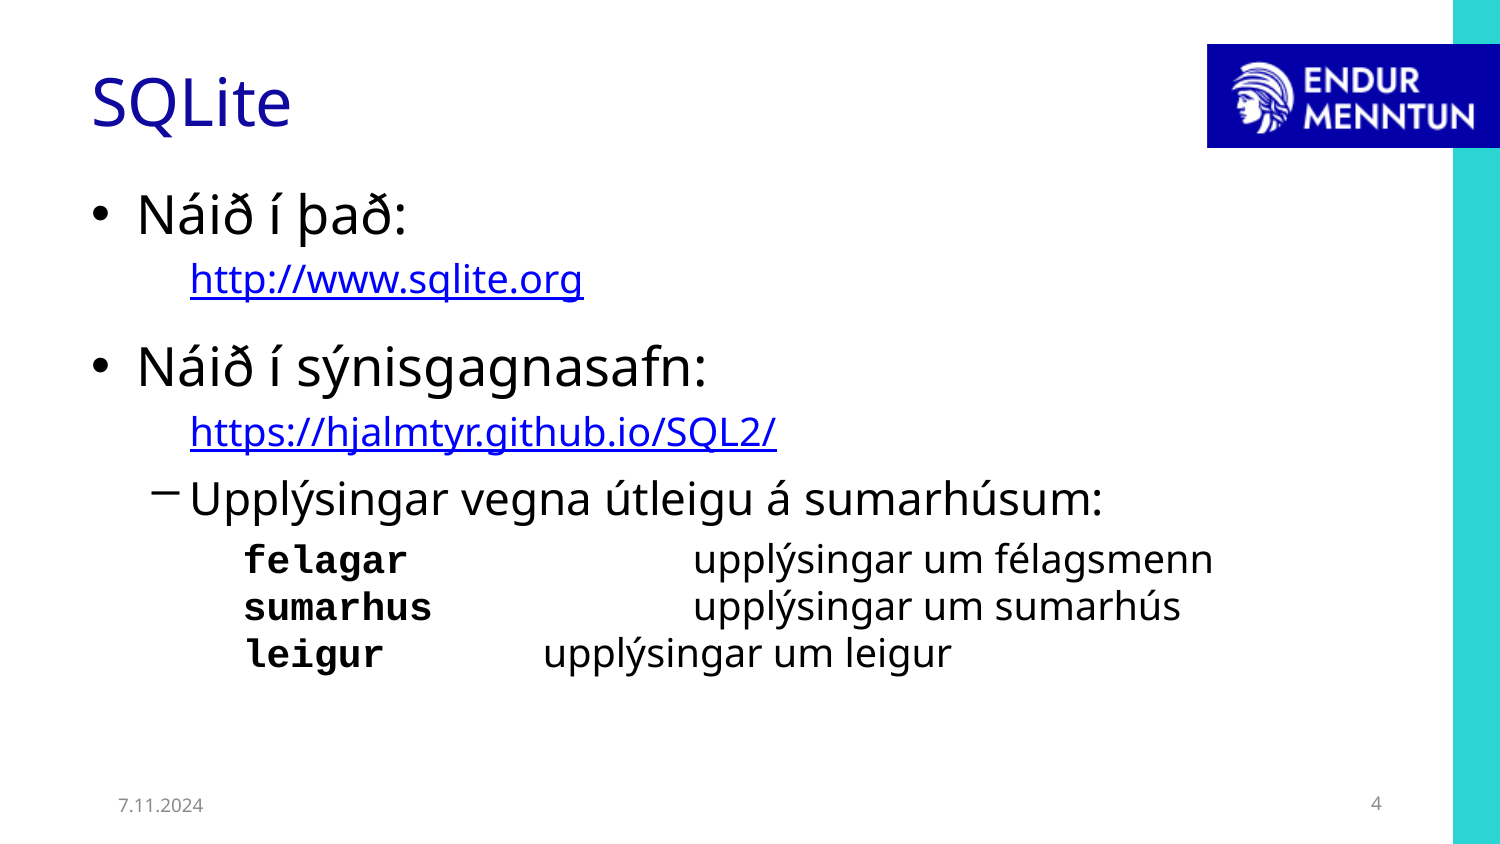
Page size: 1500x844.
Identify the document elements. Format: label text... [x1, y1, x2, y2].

slide_number 4 [1059, 782, 1397, 827]
title SQLite [76, 57, 1273, 149]
list Náið í það: http://www.sqlite.org Náið í sýnisgagnasafn: https://hjalmtyr.github.io/SQL2/ Upplýsingar vegna útleigu á sumarhúsum: felagar upplýsingar um félagsmenn sumarhus upplýsingar um sumarhús leigur upplýsingar um leigur [76, 172, 1273, 786]
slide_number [103, 782, 307, 827]
